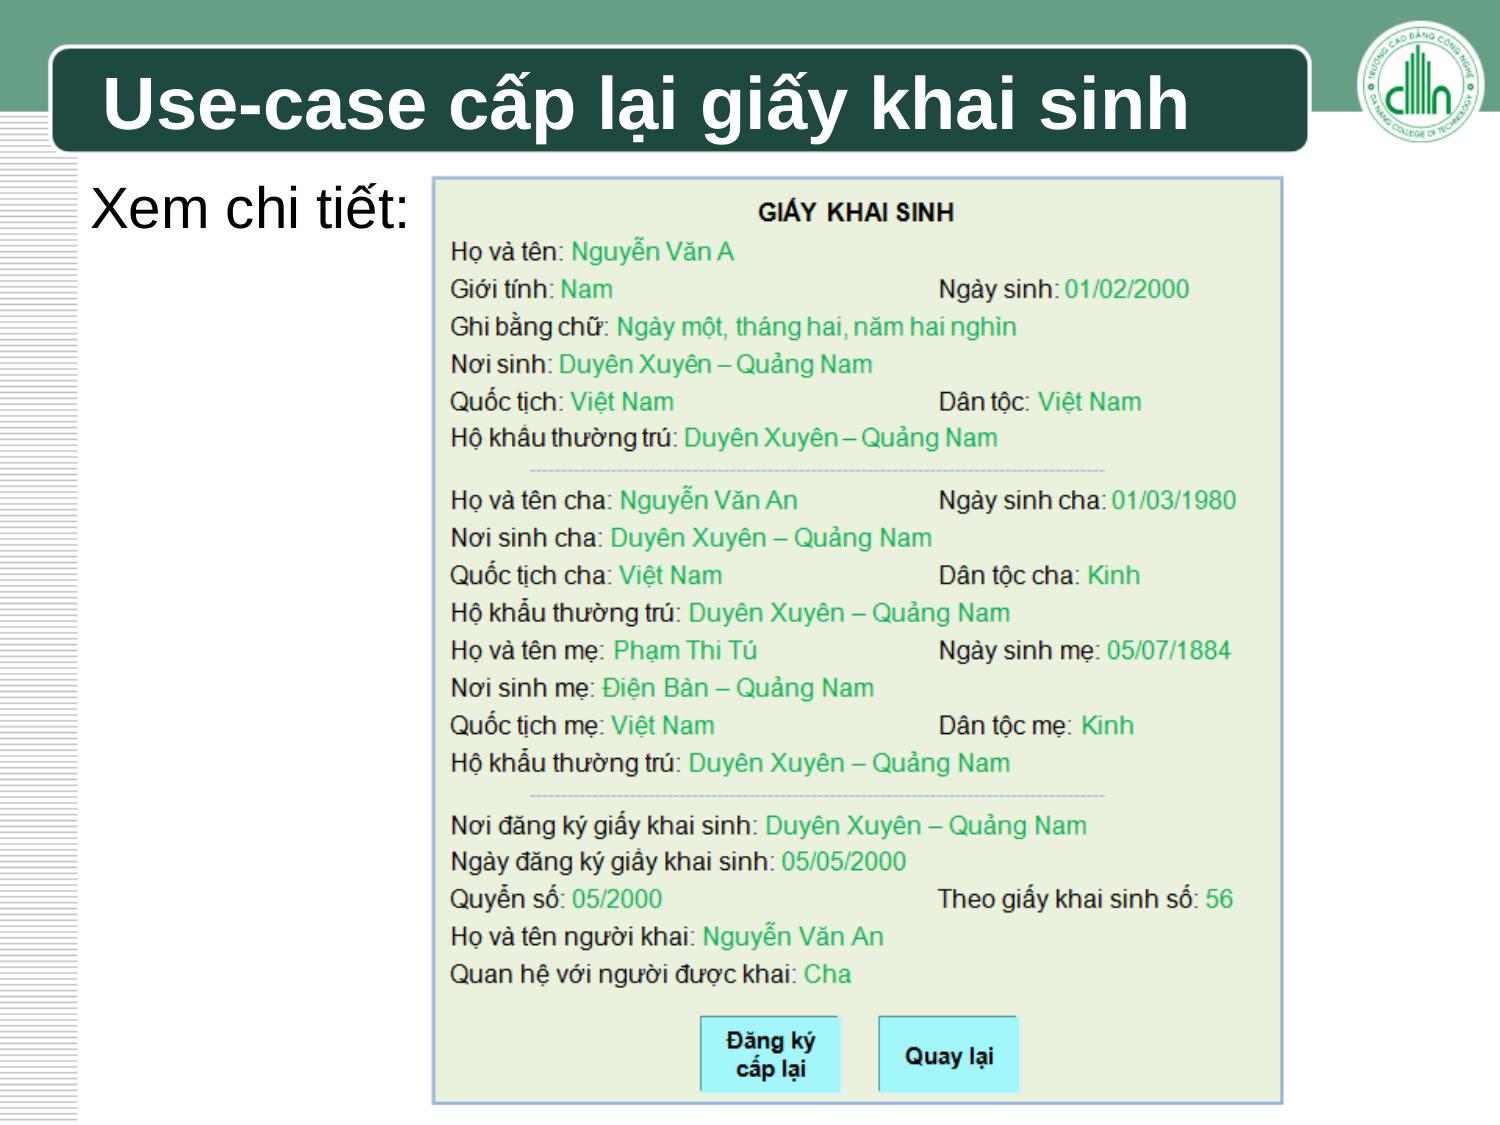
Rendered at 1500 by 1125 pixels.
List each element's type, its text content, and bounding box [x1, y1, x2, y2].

title Use-case cấp lại giấy khai sinh [87, 47, 1300, 153]
list Xem chi tiết: [75, 162, 1475, 250]
picture [0, 0, 1500, 1125]
